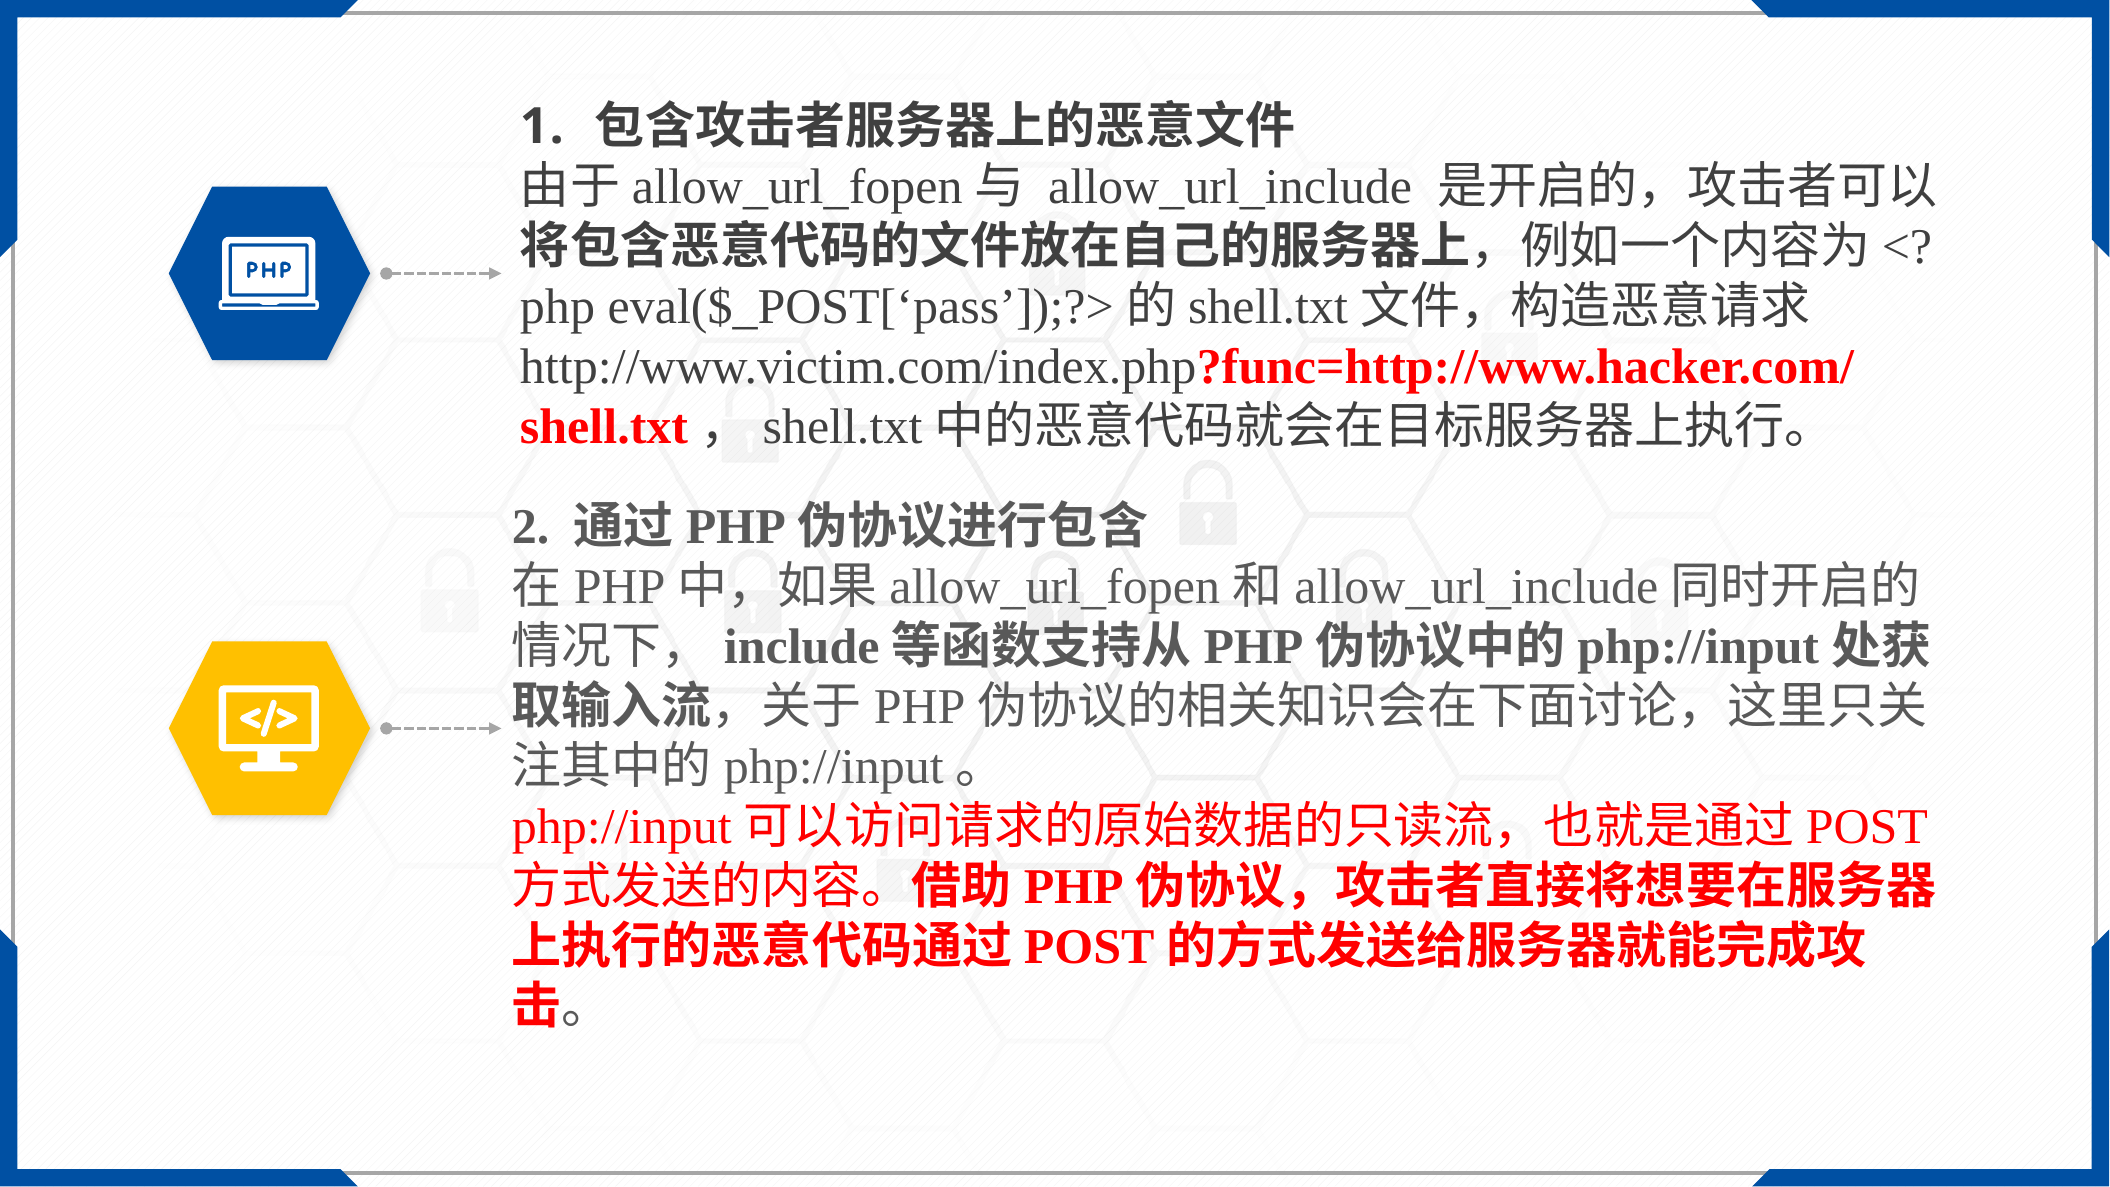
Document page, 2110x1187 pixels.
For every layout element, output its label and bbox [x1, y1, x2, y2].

picture [80, 0, 2029, 1187]
text_box [168, 84, 1988, 463]
text_box [168, 513, 1965, 1014]
